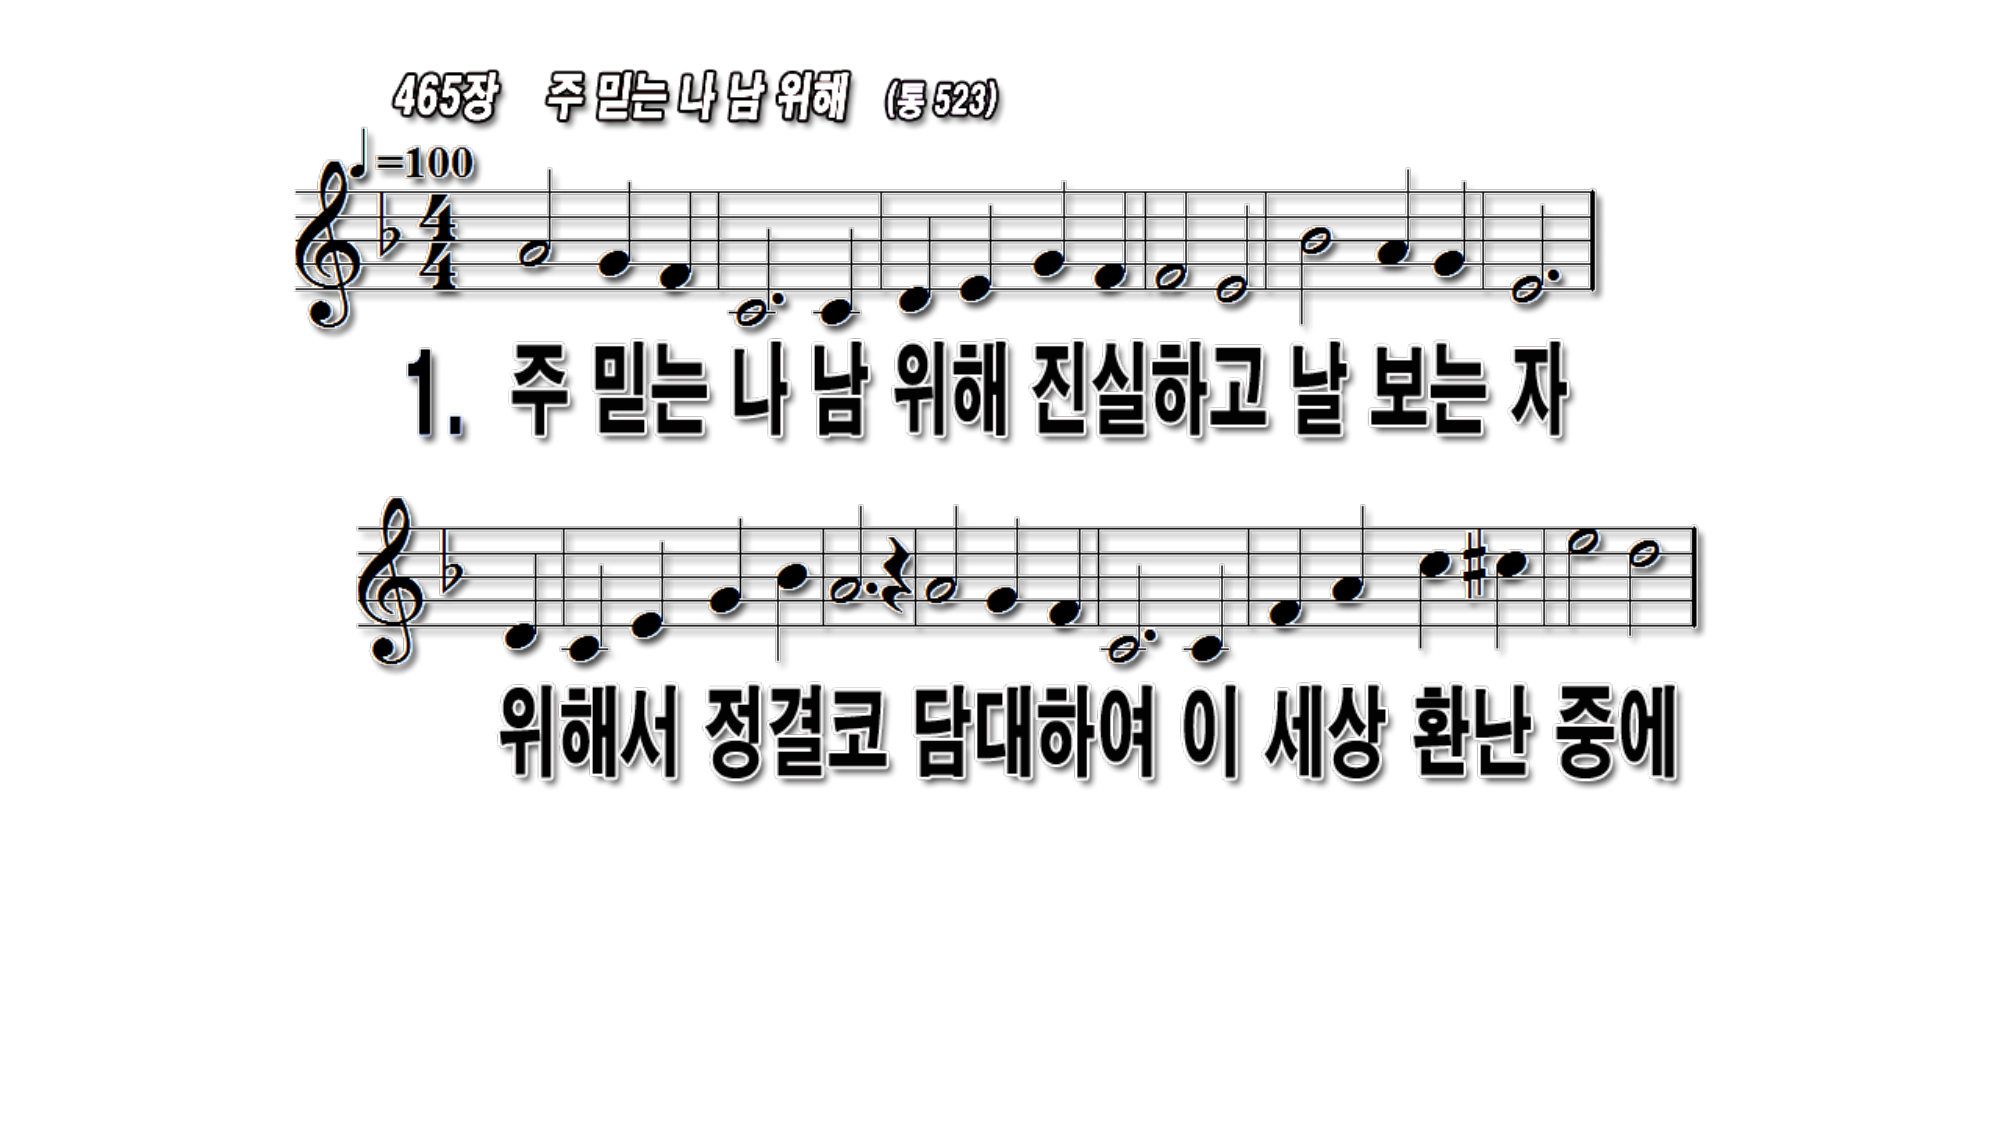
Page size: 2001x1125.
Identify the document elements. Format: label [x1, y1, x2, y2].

picture [249, 0, 1750, 835]
